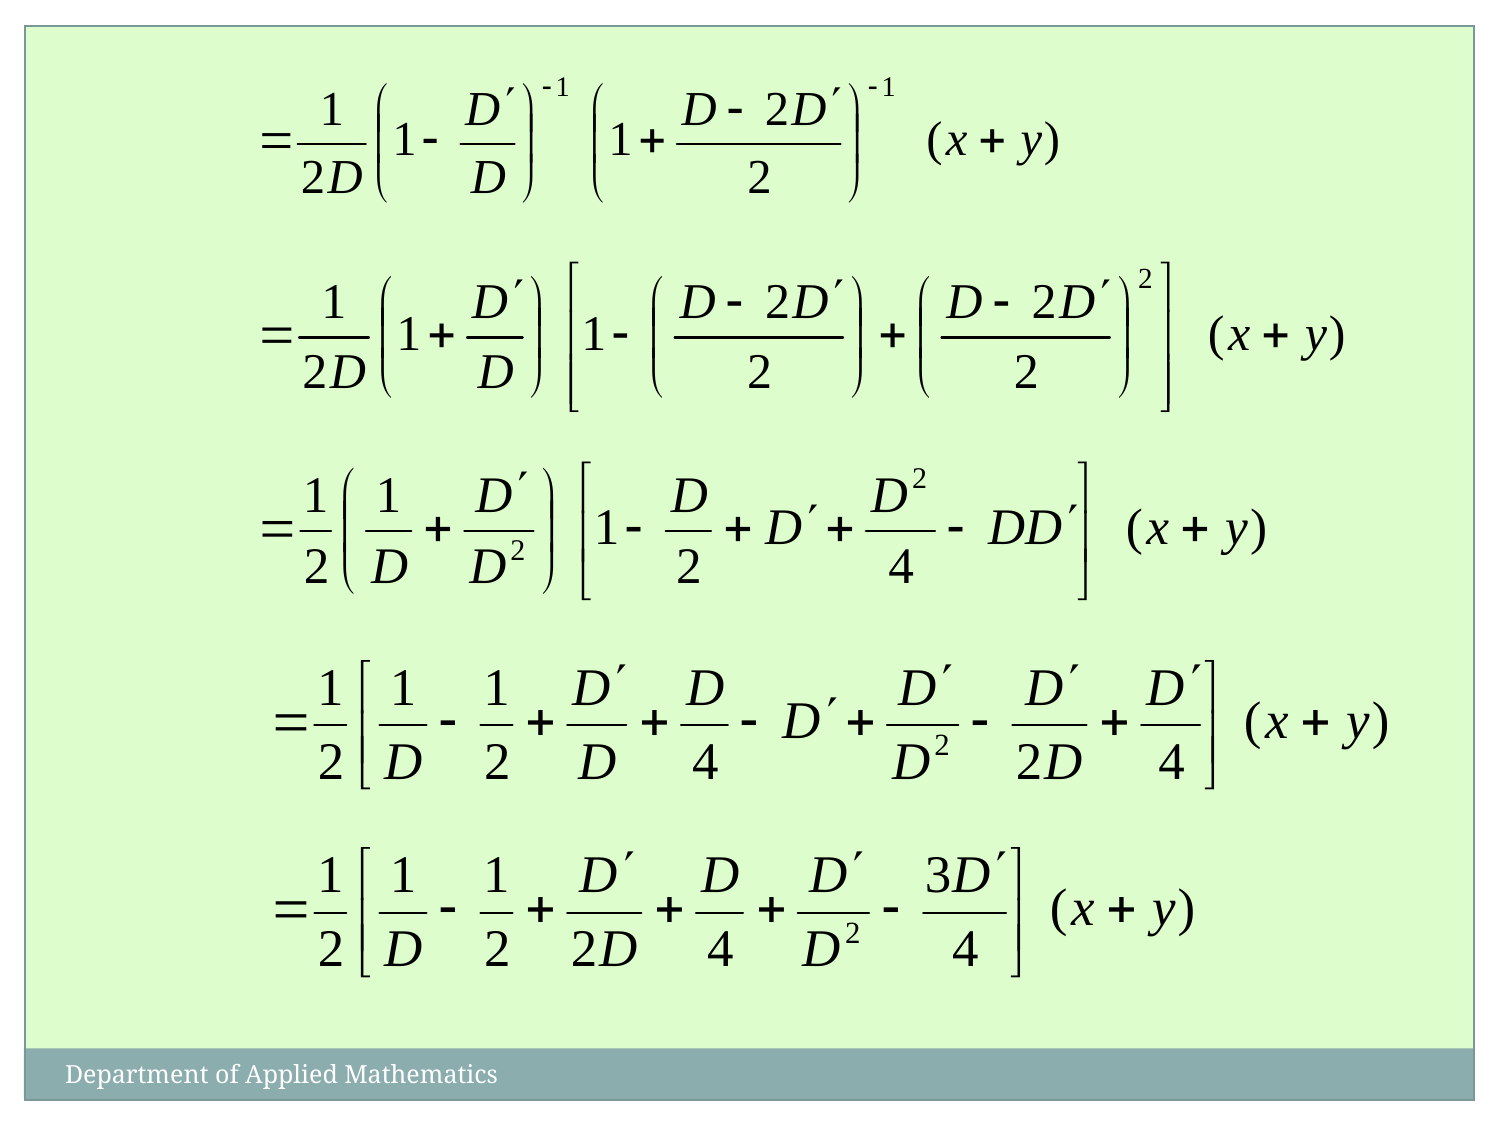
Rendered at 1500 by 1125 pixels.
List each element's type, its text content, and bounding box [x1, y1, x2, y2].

slide_number [699, 1037, 800, 1110]
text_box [249, 449, 1277, 613]
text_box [262, 649, 1397, 801]
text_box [262, 837, 1203, 988]
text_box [249, 249, 1355, 426]
footer Department of Applied Mathematics [50, 1051, 638, 1112]
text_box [249, 62, 1070, 213]
